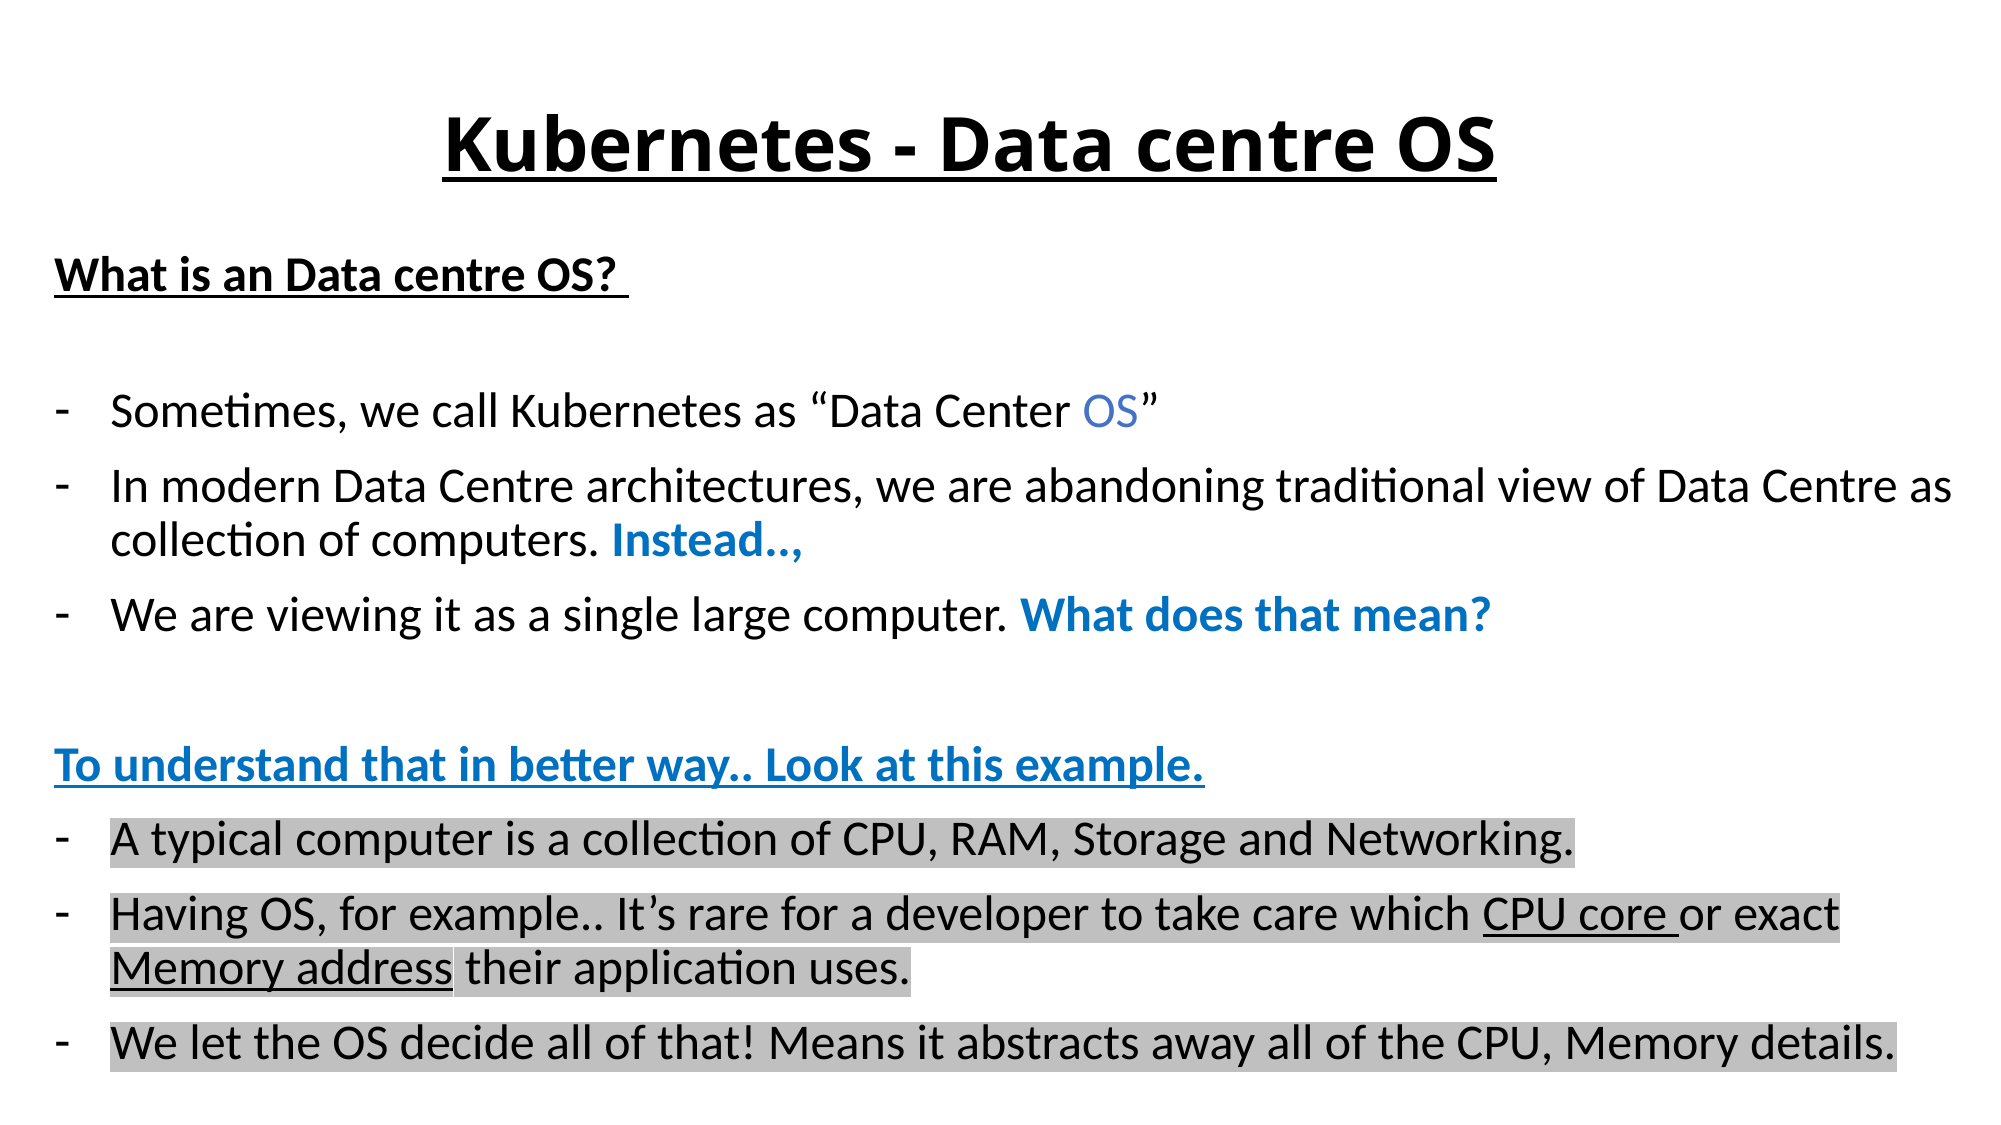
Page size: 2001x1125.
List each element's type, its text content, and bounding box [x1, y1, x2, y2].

subtitle What is an Data centre OS? Sometimes, we call Kubernetes as “Data Center OS” In modern Data Centre architectures, we are abandoning traditional view of Data Centre as collection of computers. Instead.., We are viewing it as a single large computer. What does that mean? To understand that in better way.. Look at this example. A typical computer is a collection of CPU, RAM, Storage and Networking. Having OS, for example.. It’s rare for a developer to take care which CPU core or exact Memory address their application uses. We let the OS decide all of that! Means it abstracts away all of the CPU, Memory details. [39, 240, 1979, 1114]
title Kubernetes - Data centre OS [236, 53, 1704, 196]
